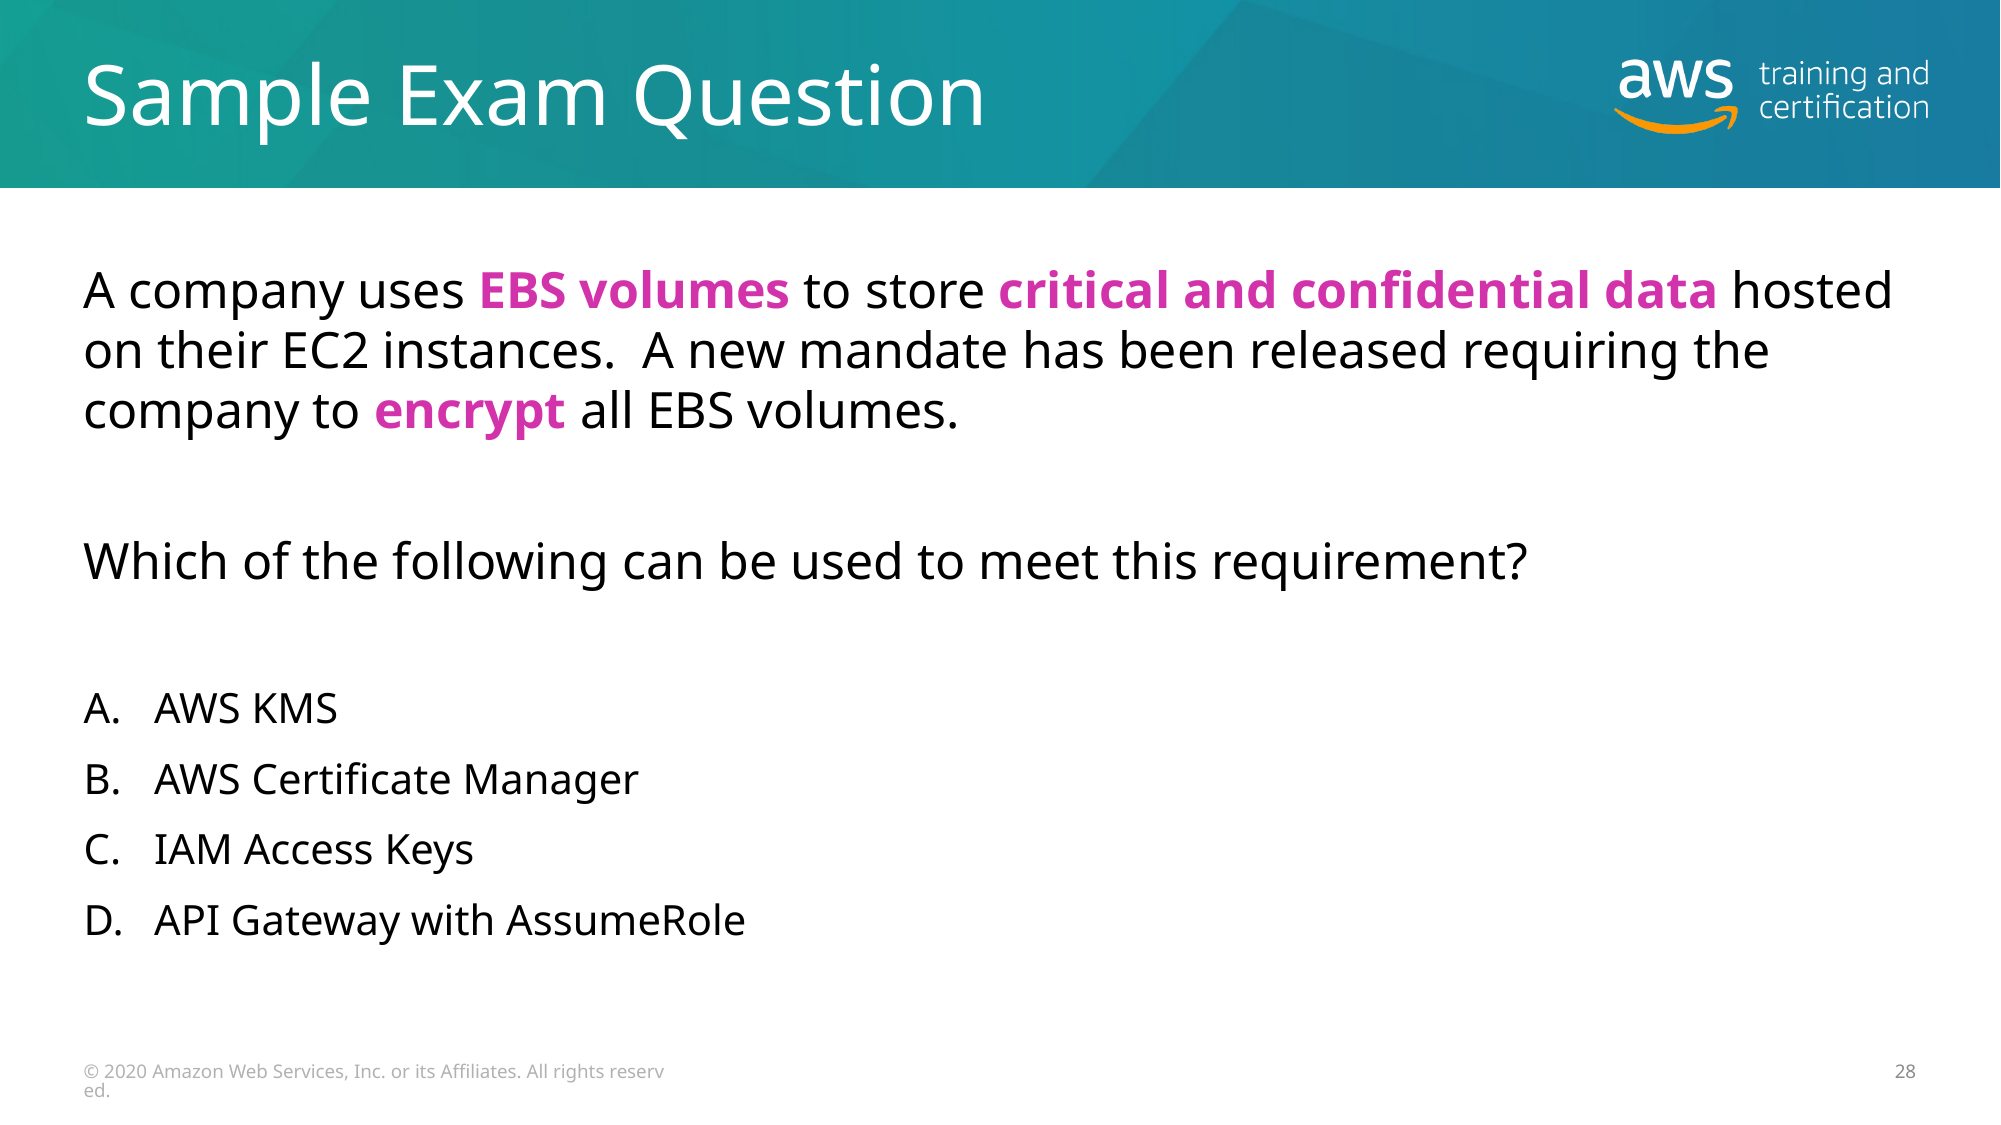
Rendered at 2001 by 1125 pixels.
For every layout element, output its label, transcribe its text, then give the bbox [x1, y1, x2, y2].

picture [0, 0, 2000, 188]
title Sample Exam Question [68, 59, 1551, 138]
footer © 2020 Amazon Web Services, Inc. or its Affiliates. All rights reserved. [68, 1042, 682, 1103]
list A company uses EBS volumes to store critical and confidential data hosted on their EC2 instances. A new mandate has been released requiring the company to encrypt all EBS volumes. Which of the following can be used to meet this requirement? AWS KMS AWS Certificate Manager IAM Access Keys API Gateway with AssumeRole [68, 250, 1932, 1014]
slide_number 28 [1481, 1042, 1932, 1103]
